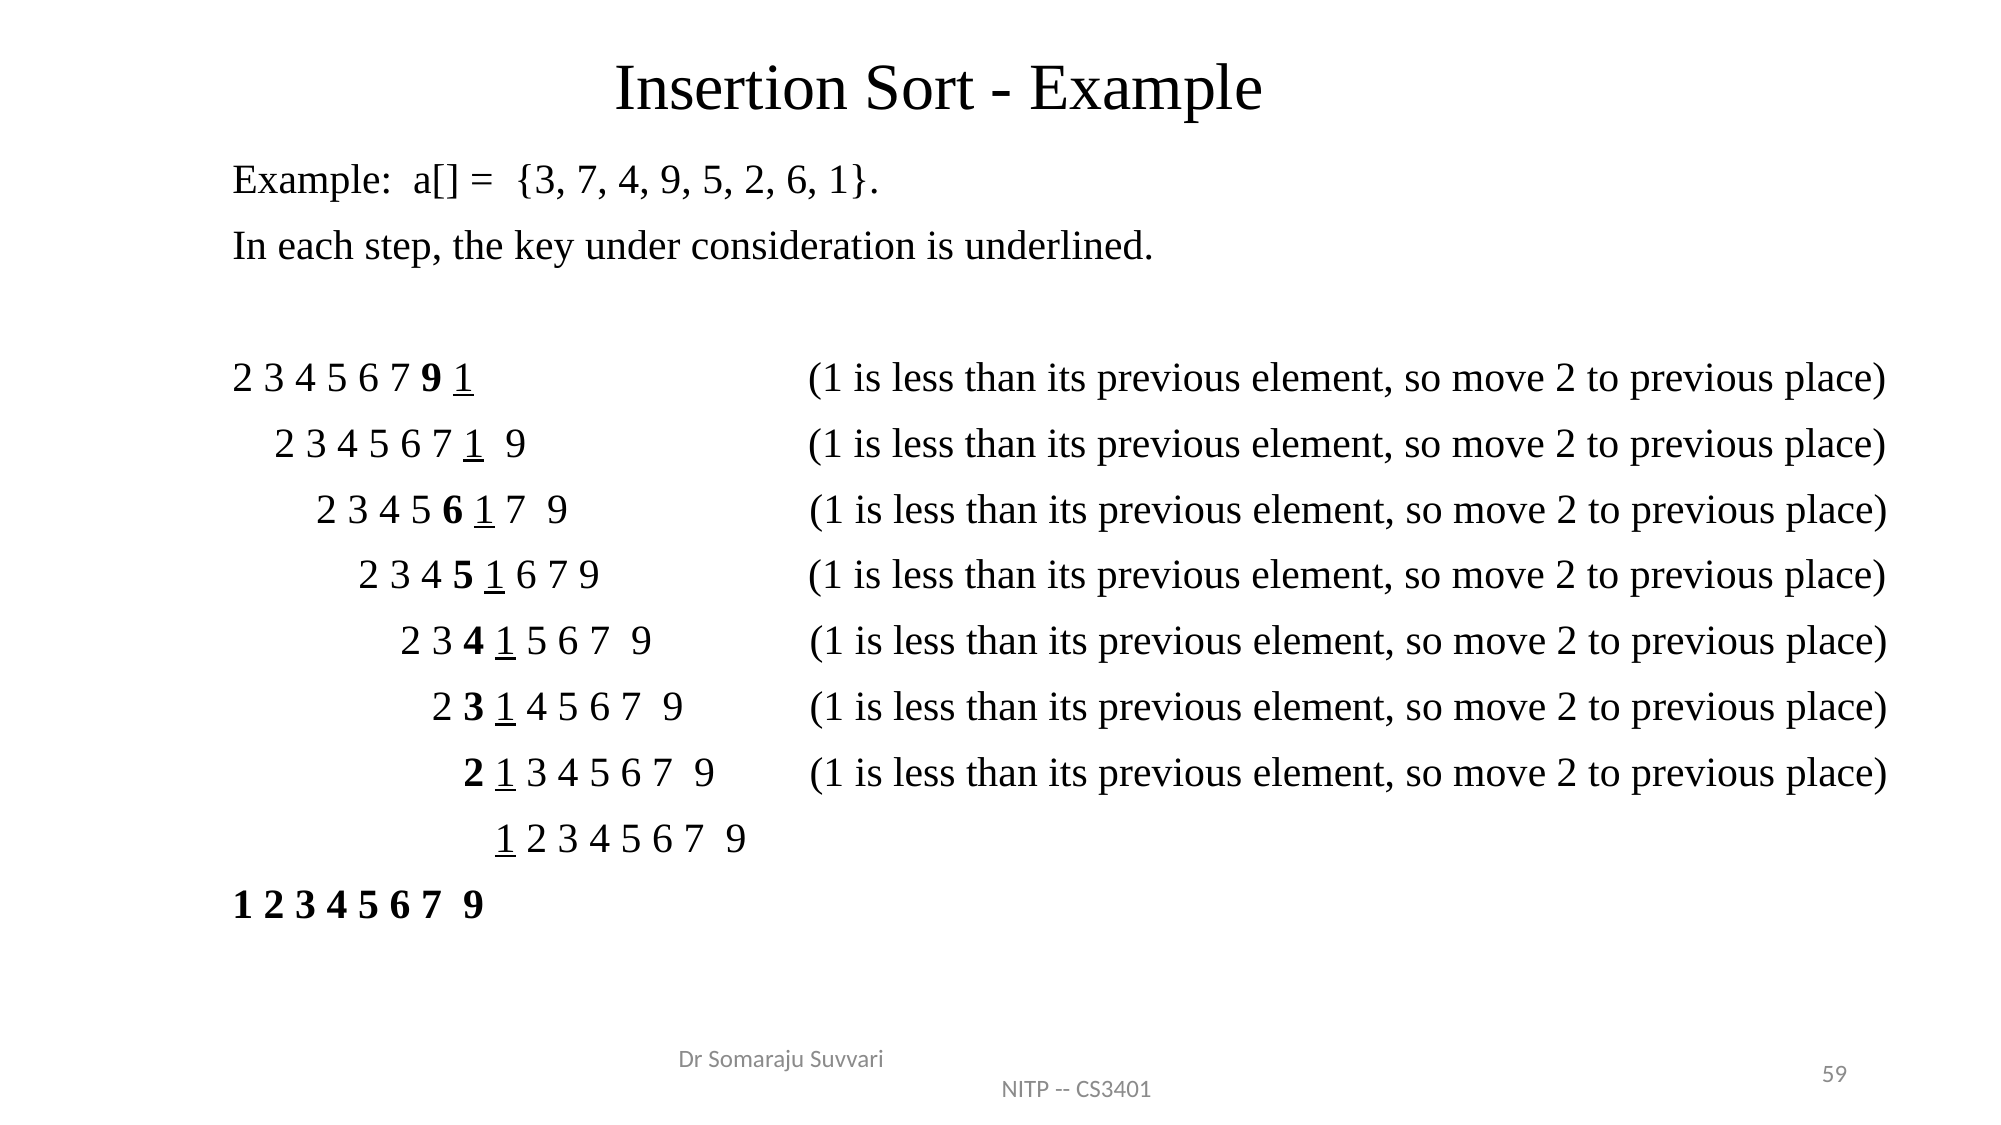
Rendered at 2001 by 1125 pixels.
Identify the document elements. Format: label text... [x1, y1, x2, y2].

list Example: a[] = {3, 7, 4, 9, 5, 2, 6, 1}. In each step, the key under consideration is underlined. 2 3 4 5 6 7 9 1 (1 is less than its previous element, so move 2 to previous place) 2 3 4 5 6 7 1 9 (1 is less than its previous element, so move 2 to previous place) 2 3 4 5 6 1 7 9 (1 is less than its previous element, so move 2 to previous place) 2 3 4 5 1 6 7 9 (1 is less than its previous element, so move 2 to previous place) 2 3 4 1 5 6 7 9 (1 is less than its previous element, so move 2 to previous place) 2 3 1 4 5 6 7 9 (1 is less than its previous element, so move 2 to previous place) 2 1 3 4 5 6 7 9 (1 is less than its previous element, so move 2 to previous place) 1 2 3 4 5 6 7 9 1 2 3 4 5 6 7 9 [217, 149, 1911, 1050]
title Insertion Sort - Example [203, 45, 1675, 132]
footer Dr Somaraju Suvvari NITP -- CS3401 [662, 1042, 1338, 1103]
slide_number 59 [1412, 1042, 1863, 1103]
